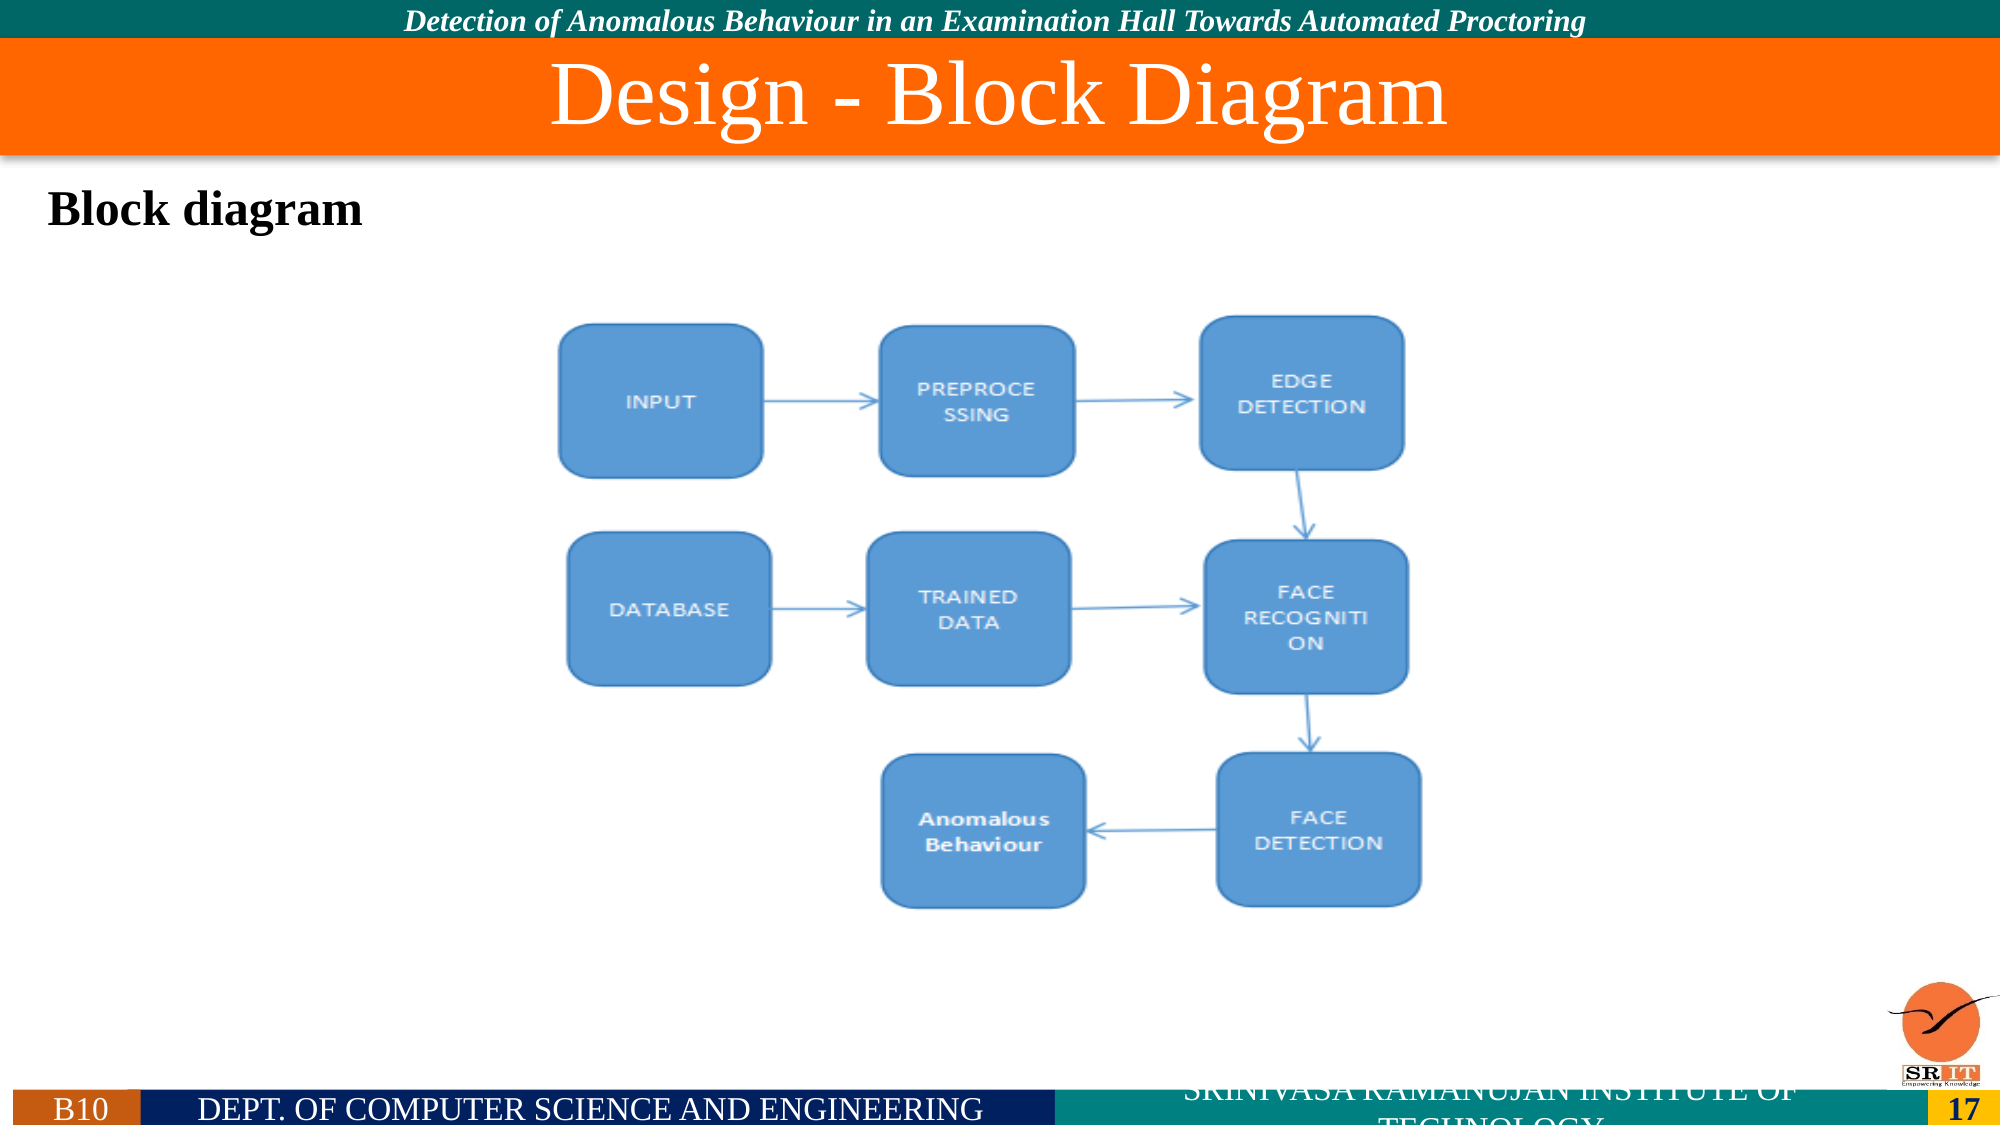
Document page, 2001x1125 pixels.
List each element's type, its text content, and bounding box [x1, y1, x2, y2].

title Design - Block Diagram [0, 38, 2000, 156]
picture [476, 284, 1600, 981]
list Block diagram [32, 179, 1965, 1065]
picture [1887, 977, 2000, 1090]
